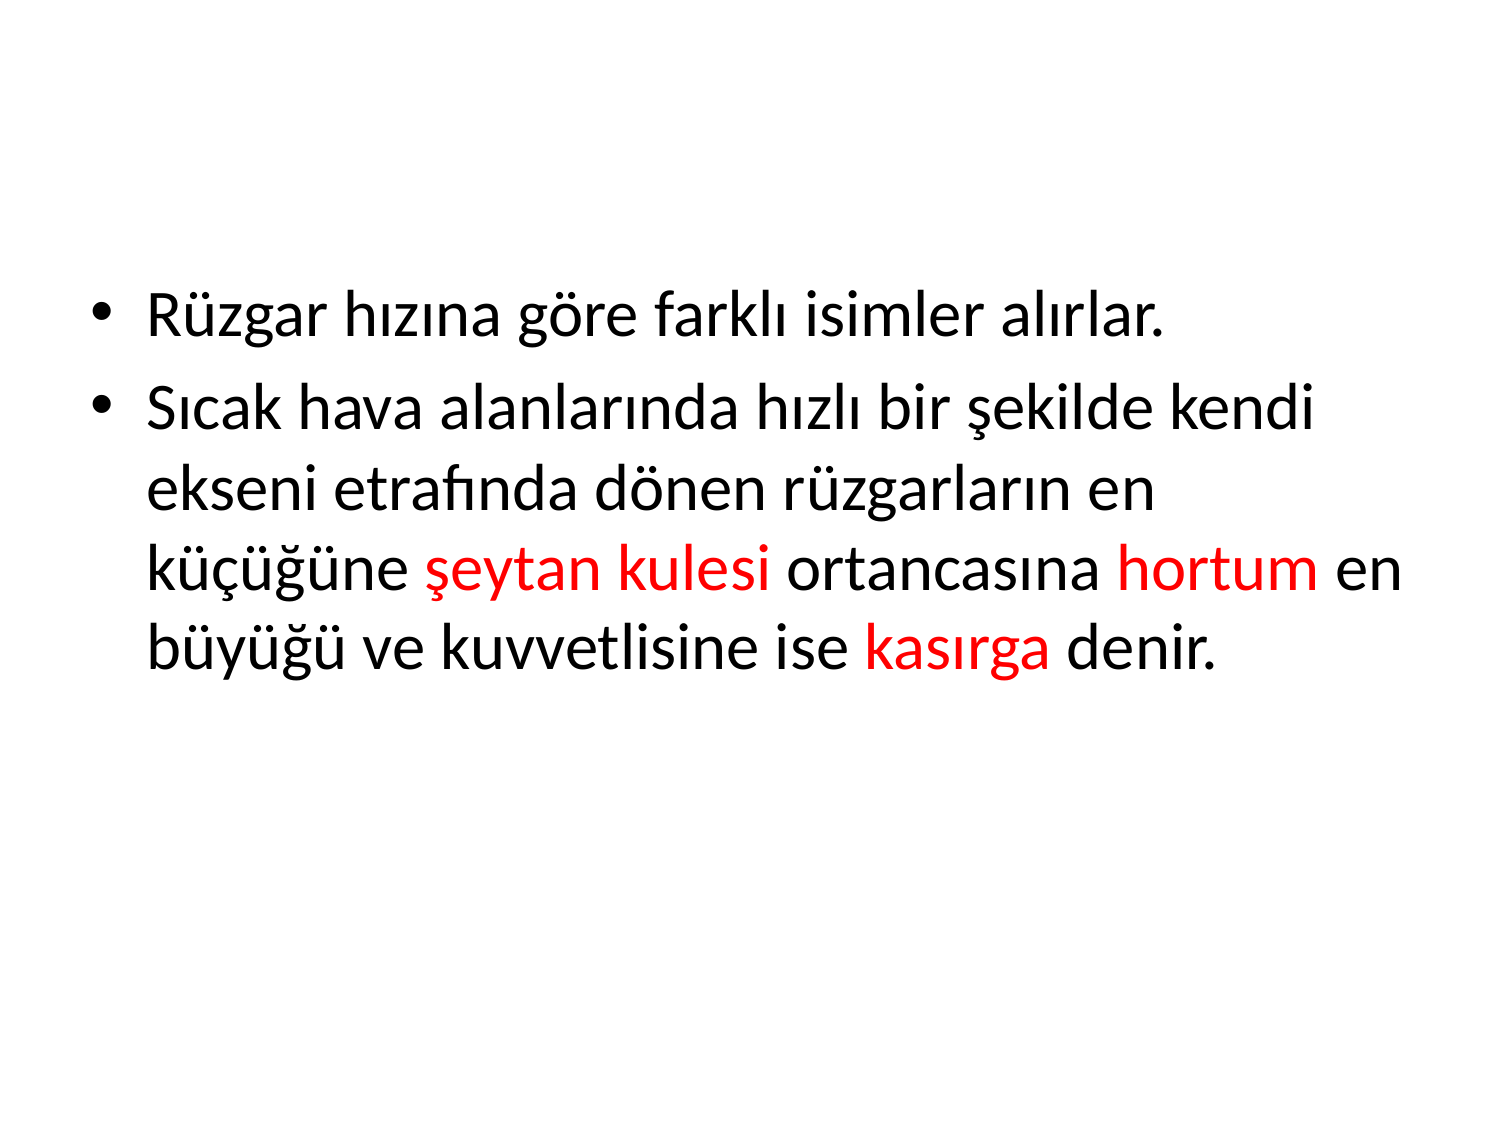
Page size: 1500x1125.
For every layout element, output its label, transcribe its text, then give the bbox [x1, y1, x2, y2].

list Rüzgar hızına göre farklı isimler alırlar. Sıcak hava alanlarında hızlı bir şekilde kendi ekseni etrafında dönen rüzgarların en küçüğüne şeytan kulesi ortancasına hortum en büyüğü ve kuvvetlisine ise kasırga denir. [75, 262, 1425, 1005]
